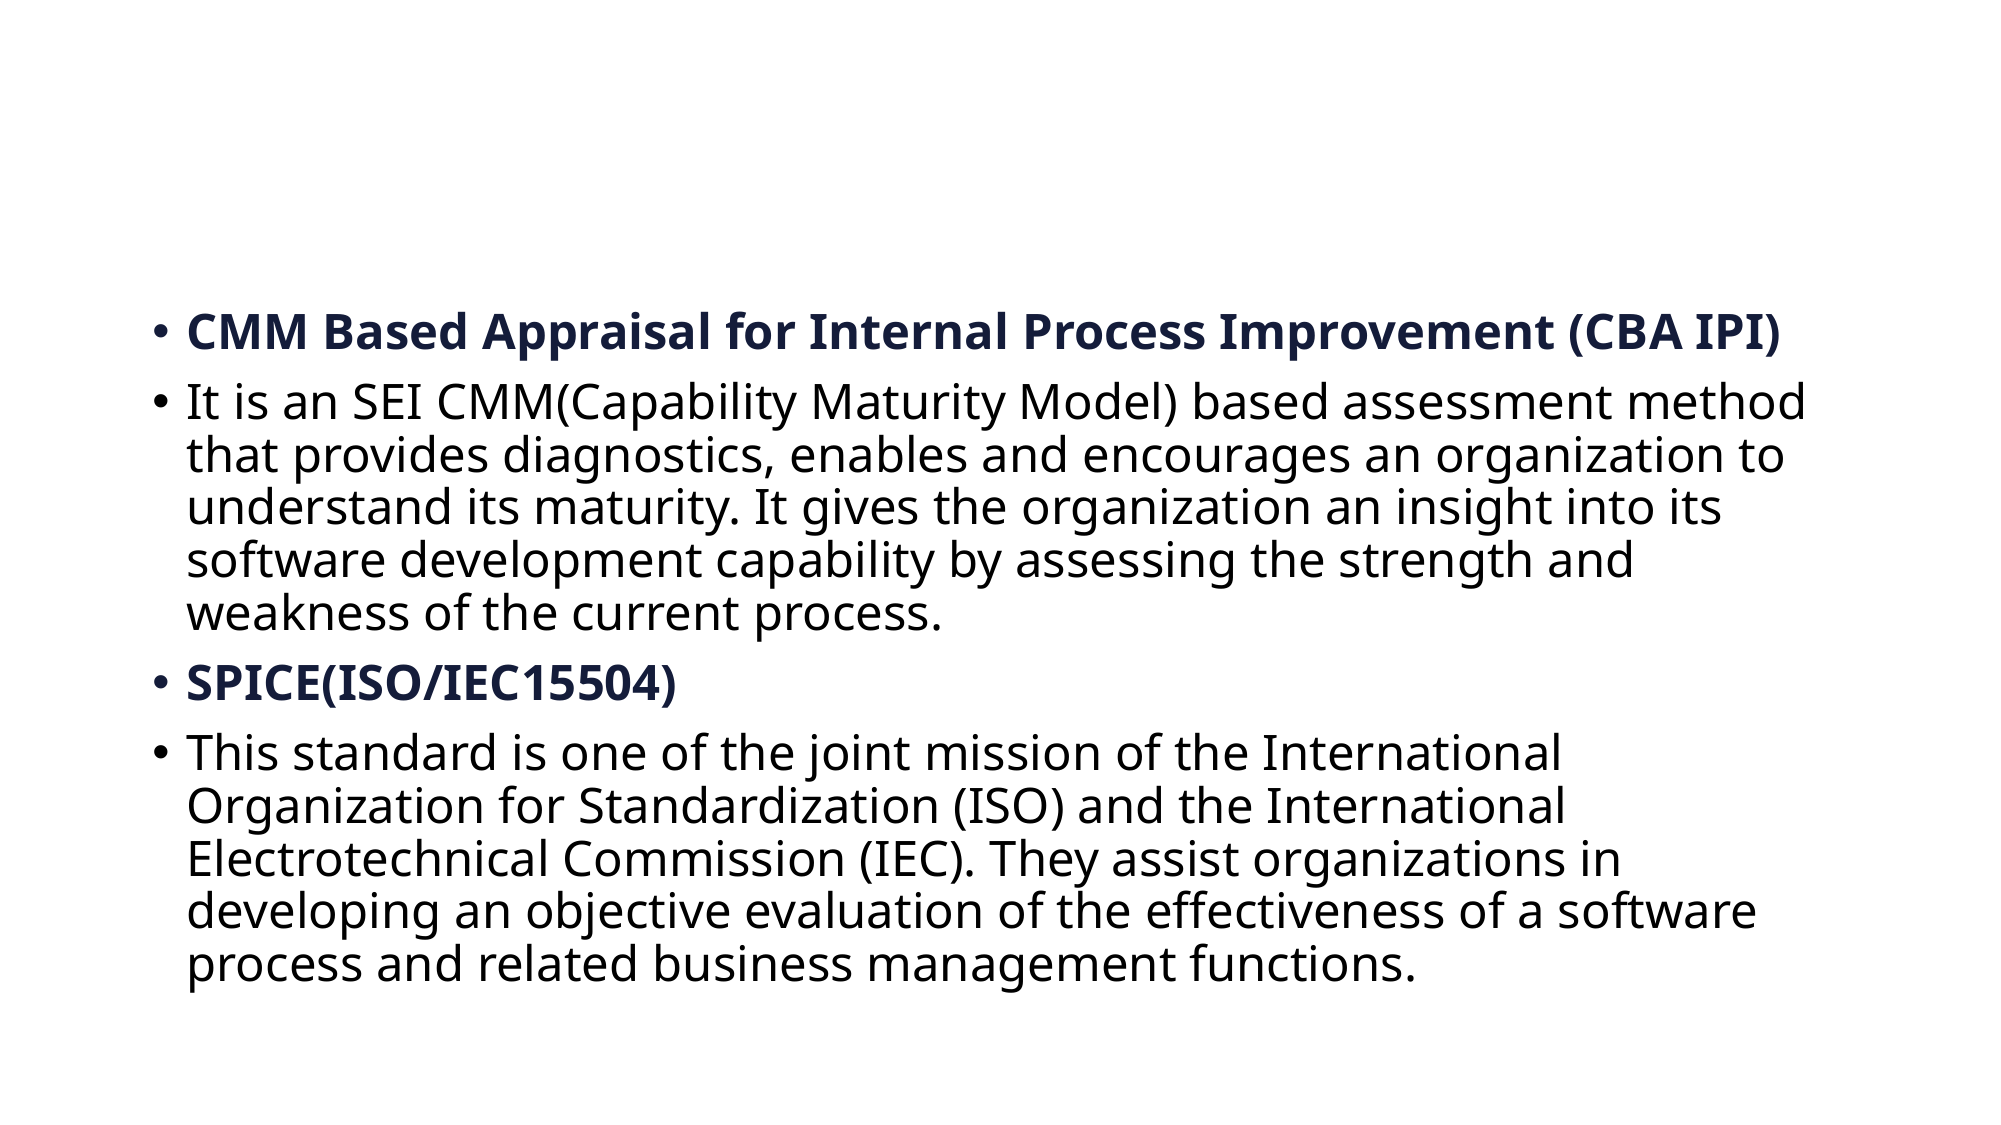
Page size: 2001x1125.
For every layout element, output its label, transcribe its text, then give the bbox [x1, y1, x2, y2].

list CMM Based Appraisal for Internal Process Improvement (CBA IPI) It is an SEI CMM(Capability Maturity Model) based assessment method that provides diagnostics, enables and encourages an organization to understand its maturity. It gives the organization an insight into its software development capability by assessing the strength and weakness of the current process. SPICE(ISO/IEC15504) This standard is one of the joint mission of the International Organization for Standardization (ISO) and the International Electrotechnical Commission (IEC). They assist organizations in developing an objective evaluation of the effectiveness of a software process and related business management functions. [137, 299, 1863, 1014]
